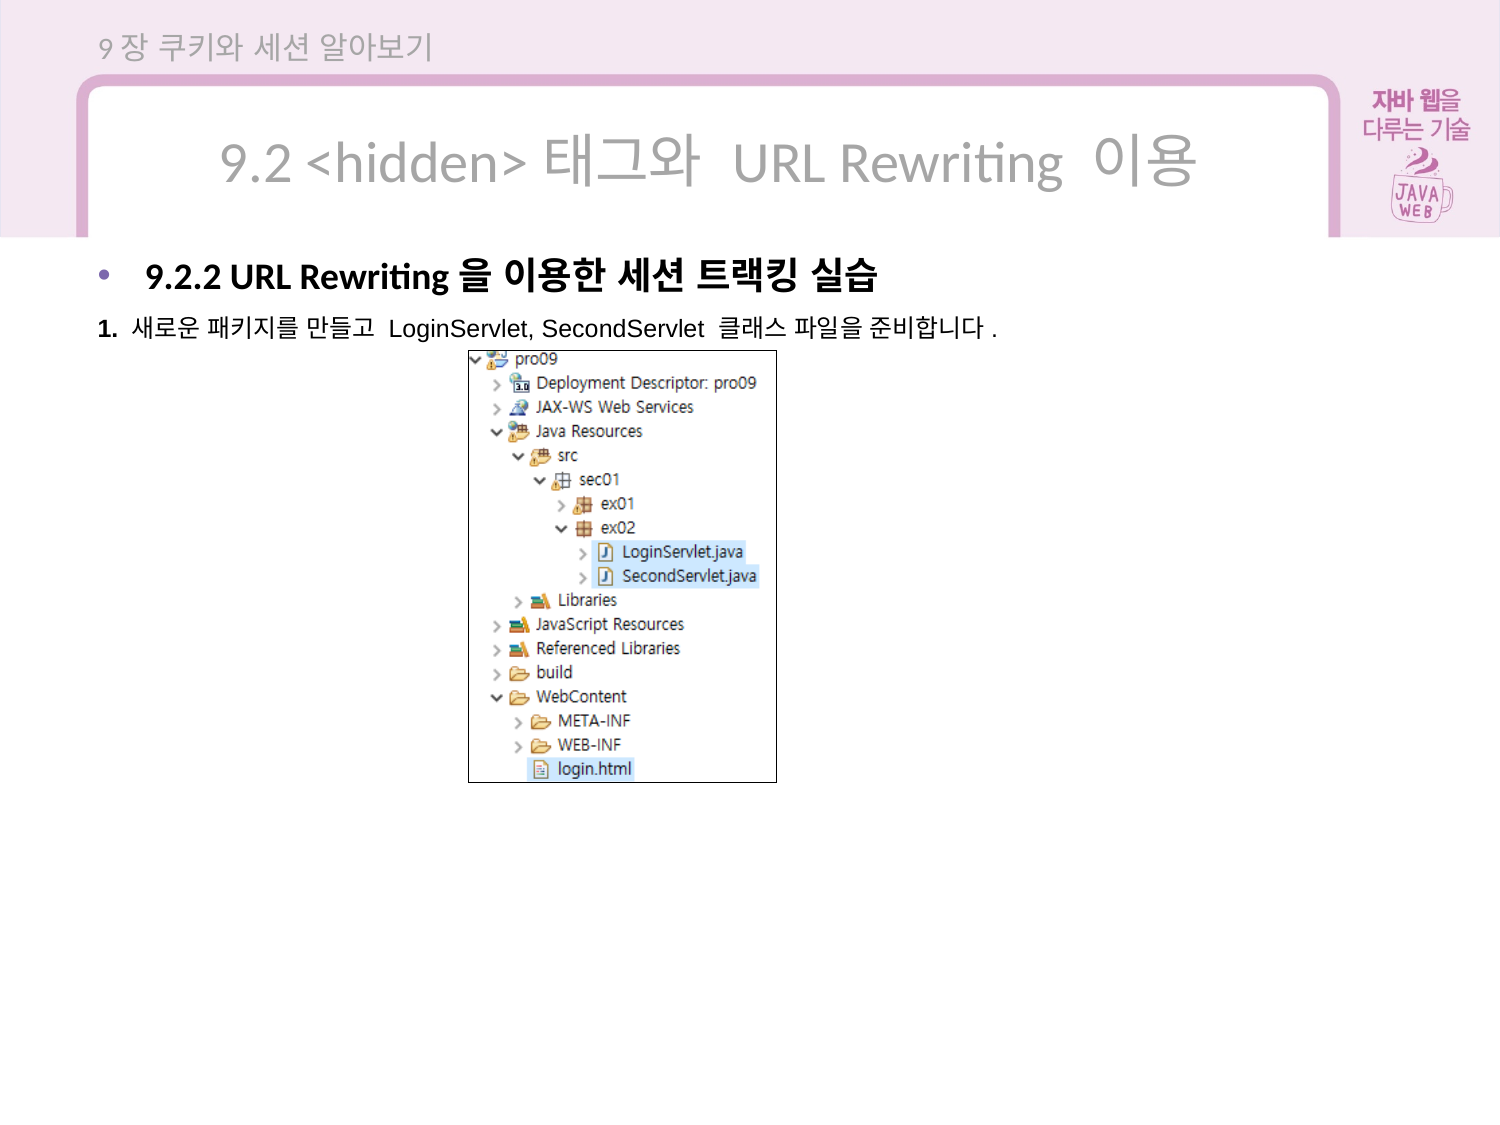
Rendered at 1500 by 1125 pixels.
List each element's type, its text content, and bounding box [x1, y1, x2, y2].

text_box 9.2 <hidden>태그와 URL Rewriting 이용 [91, 117, 1327, 202]
text_box 1. 새로운 패키지를 만들고 LoginServlet, SecondServlet 클래스 파일을 준비합니다. [82, 305, 1354, 350]
picture [0, 0, 1500, 1125]
text_box 9장 쿠키와 세션 알아보기 [82, 0, 1133, 74]
text_box 9.2.2 URL Rewriting을 이용한 세션 트랙킹 실습 [82, 222, 1402, 305]
